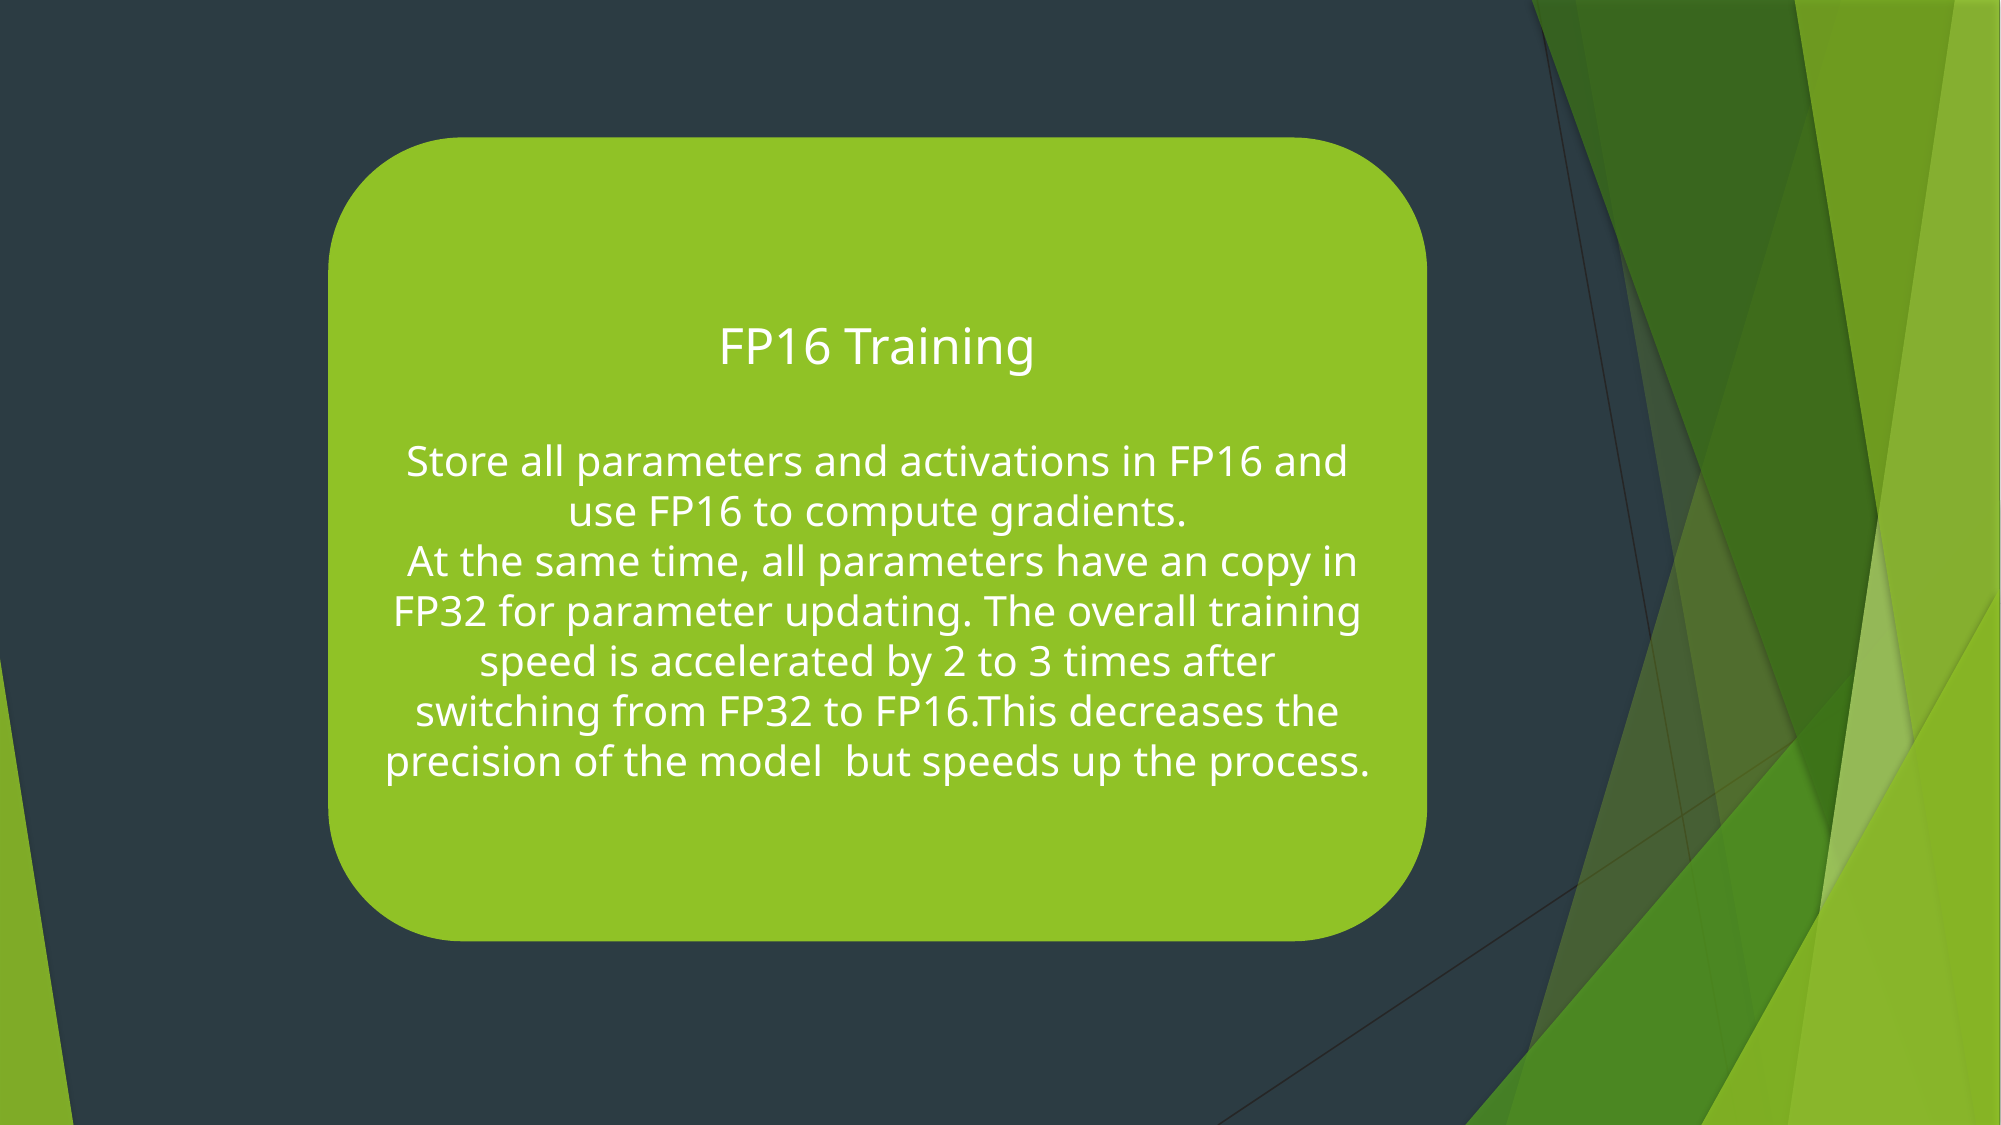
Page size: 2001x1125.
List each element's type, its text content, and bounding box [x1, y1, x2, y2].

text_box FP16 Training Store all parameters and activations in FP16 and use FP16 to compute gradients. At the same time, all parameters have an copy in FP32 for parameter updating. The overall training speed is accelerated by 2 to 3 times after switching from FP32 to FP16.This decreases the precision of the model but speeds up the process. [326, 135, 1429, 943]
